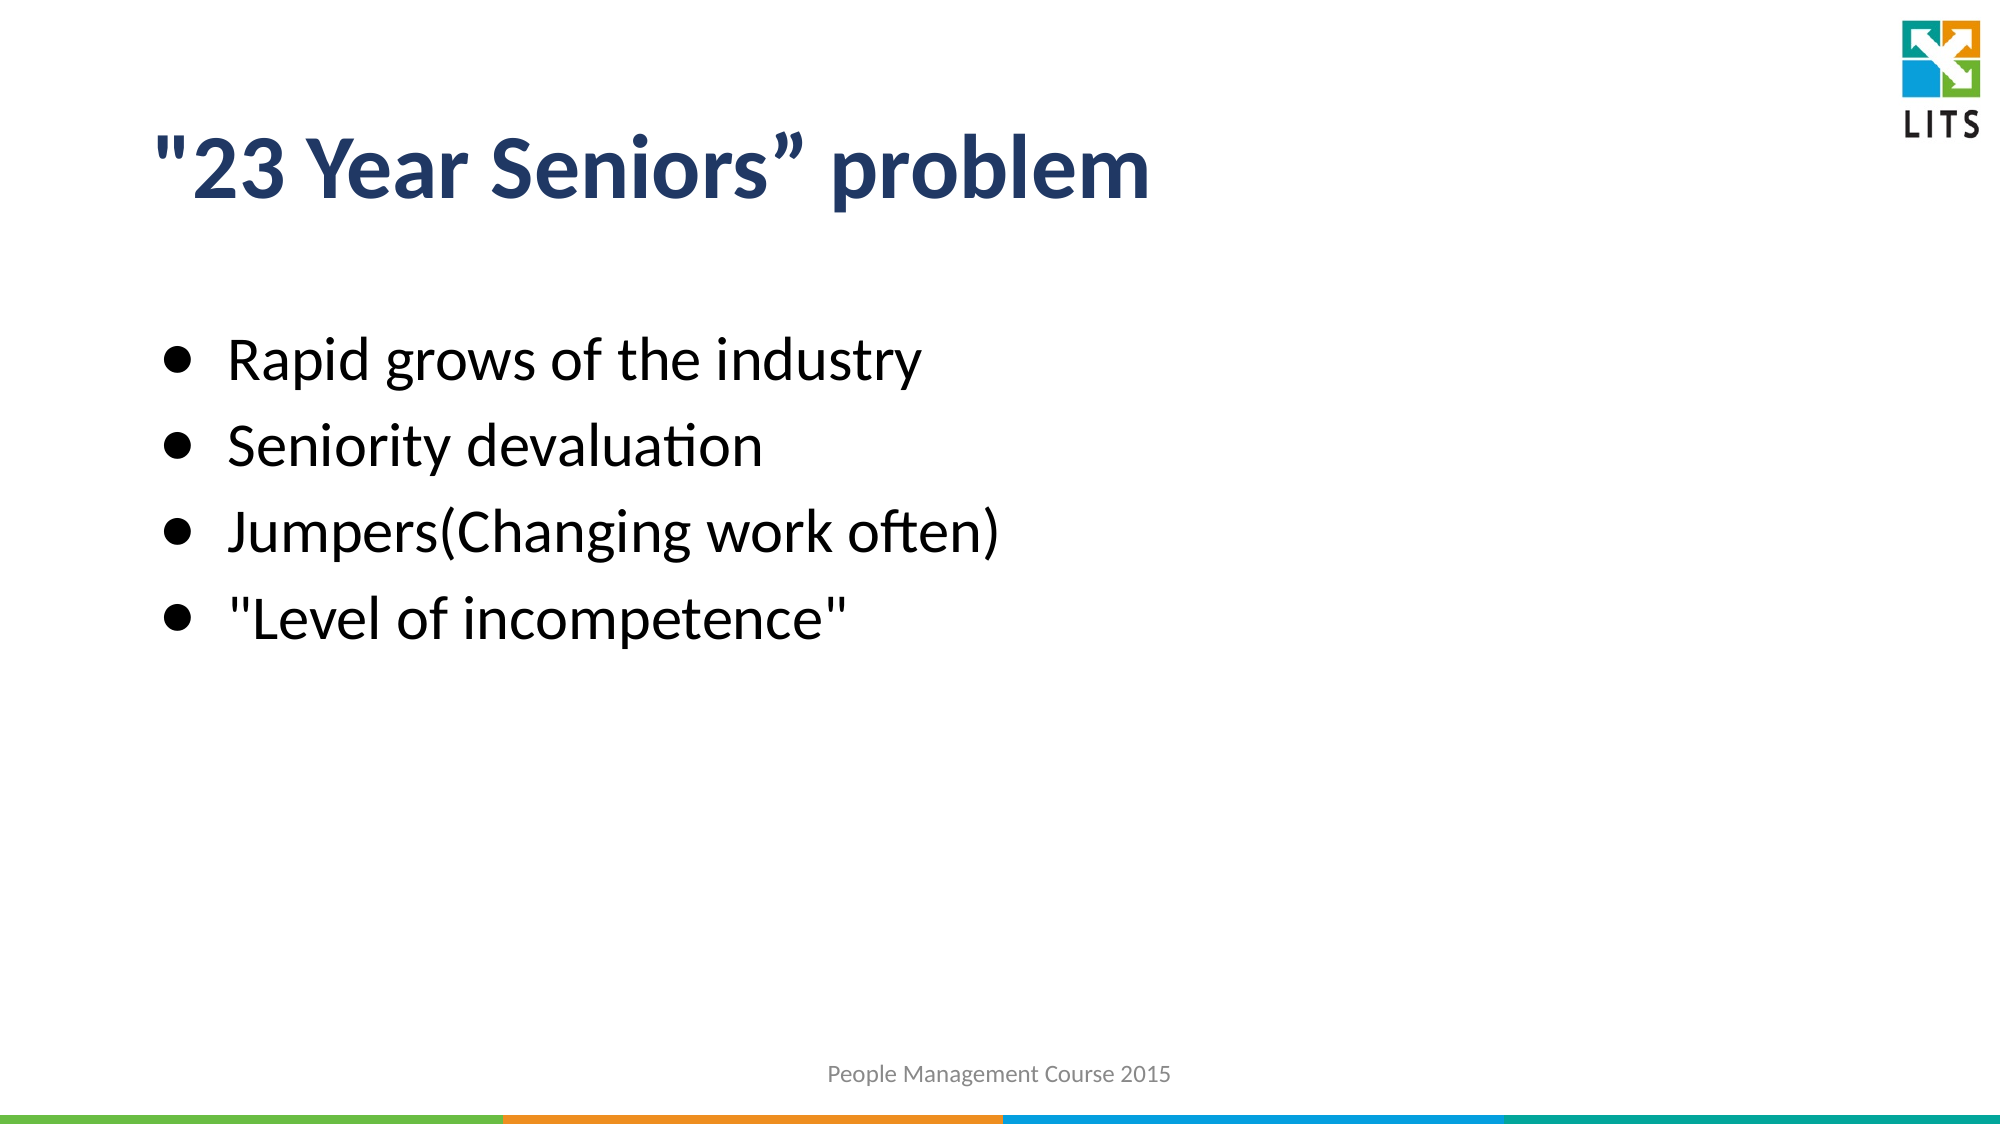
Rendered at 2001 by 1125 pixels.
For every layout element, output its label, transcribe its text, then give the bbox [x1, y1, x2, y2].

list Rapid grows of the industry Seniority devaluation Jumpers(Changing work often) "Level of incompetence" [137, 299, 1863, 1014]
picture [1505, 1115, 2000, 1124]
picture [0, 1115, 1002, 1124]
text_box People Management Course 2015 [662, 1042, 1338, 1103]
picture [1898, 17, 1984, 144]
title "23 Year Seniors” problem [137, 59, 1863, 278]
